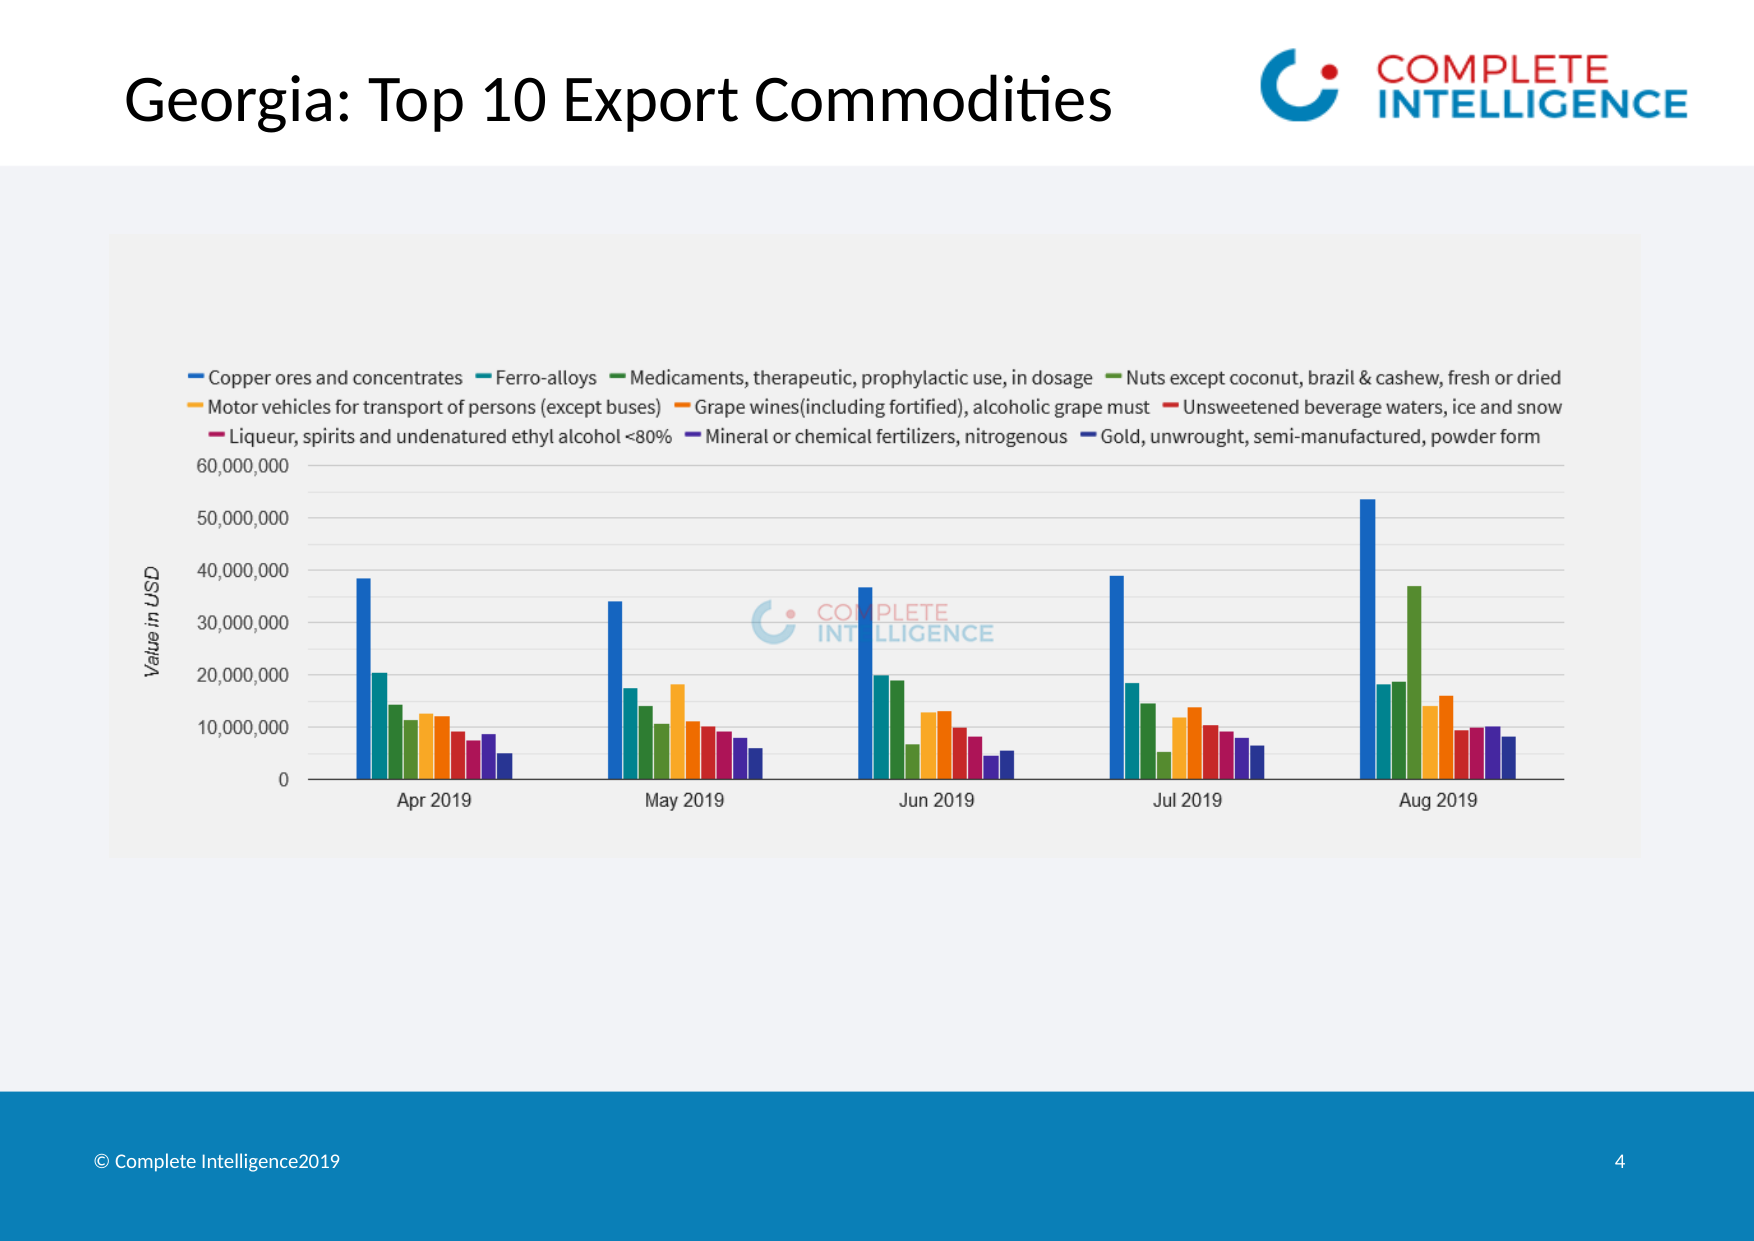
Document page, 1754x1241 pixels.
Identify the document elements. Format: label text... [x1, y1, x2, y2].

picture [0, 0, 1754, 1091]
text_box 4 [1484, 1140, 1641, 1181]
text_box © Complete Intelligence2019 [78, 1140, 860, 1181]
text_box Georgia: Top 10 Export Commodities [109, 46, 1360, 142]
